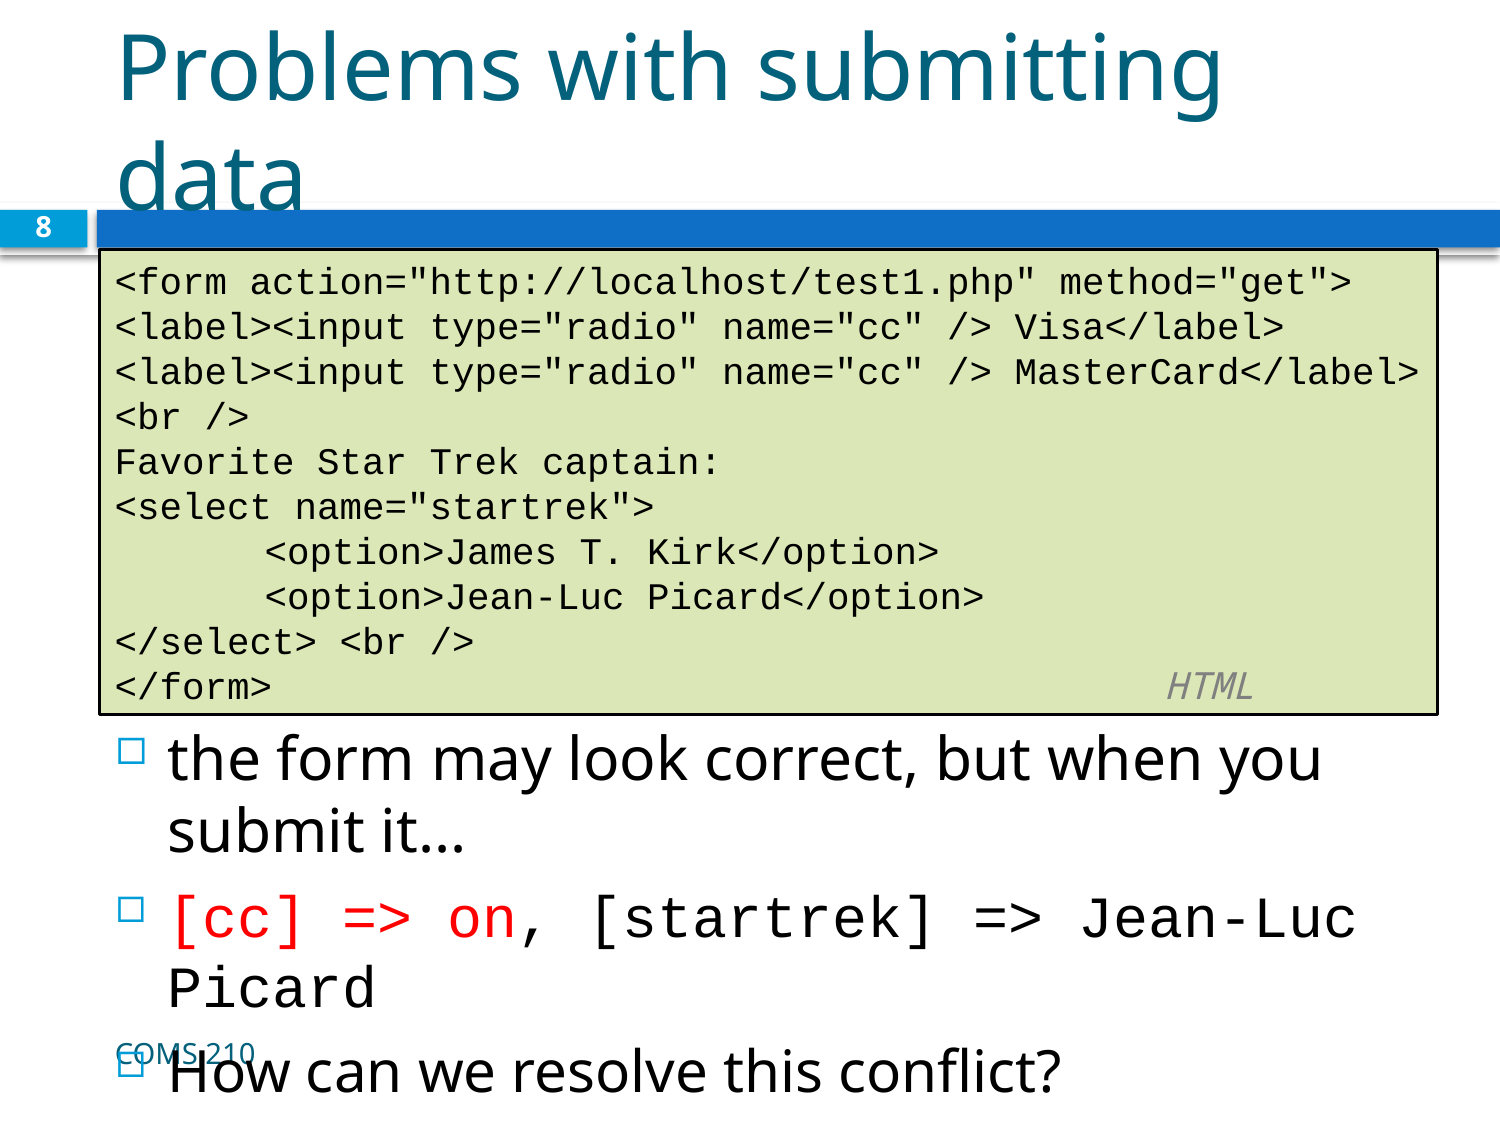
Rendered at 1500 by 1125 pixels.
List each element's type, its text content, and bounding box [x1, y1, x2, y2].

footer COMS 210 [99, 1025, 990, 1085]
title Problems with submitting data [100, 37, 1439, 201]
slide_number 8 [0, 208, 88, 249]
text_box <form action="http://localhost/test1.php" method="get"> <label><input type="radio" name="cc" /> Visa</label> <label><input type="radio" name="cc" /> MasterCard</label> <br /> Favorite Star Trek captain: <select name="startrek"> <option>James T. Kirk</option> <option>Jean-Luc Picard</option> </select> <br /> </form> HTML [99, 249, 1438, 715]
list the form may look correct, but when you submit it... [cc] => on, [startrek] => Jean-Luc Picard How can we resolve this conflict? [100, 712, 1439, 913]
